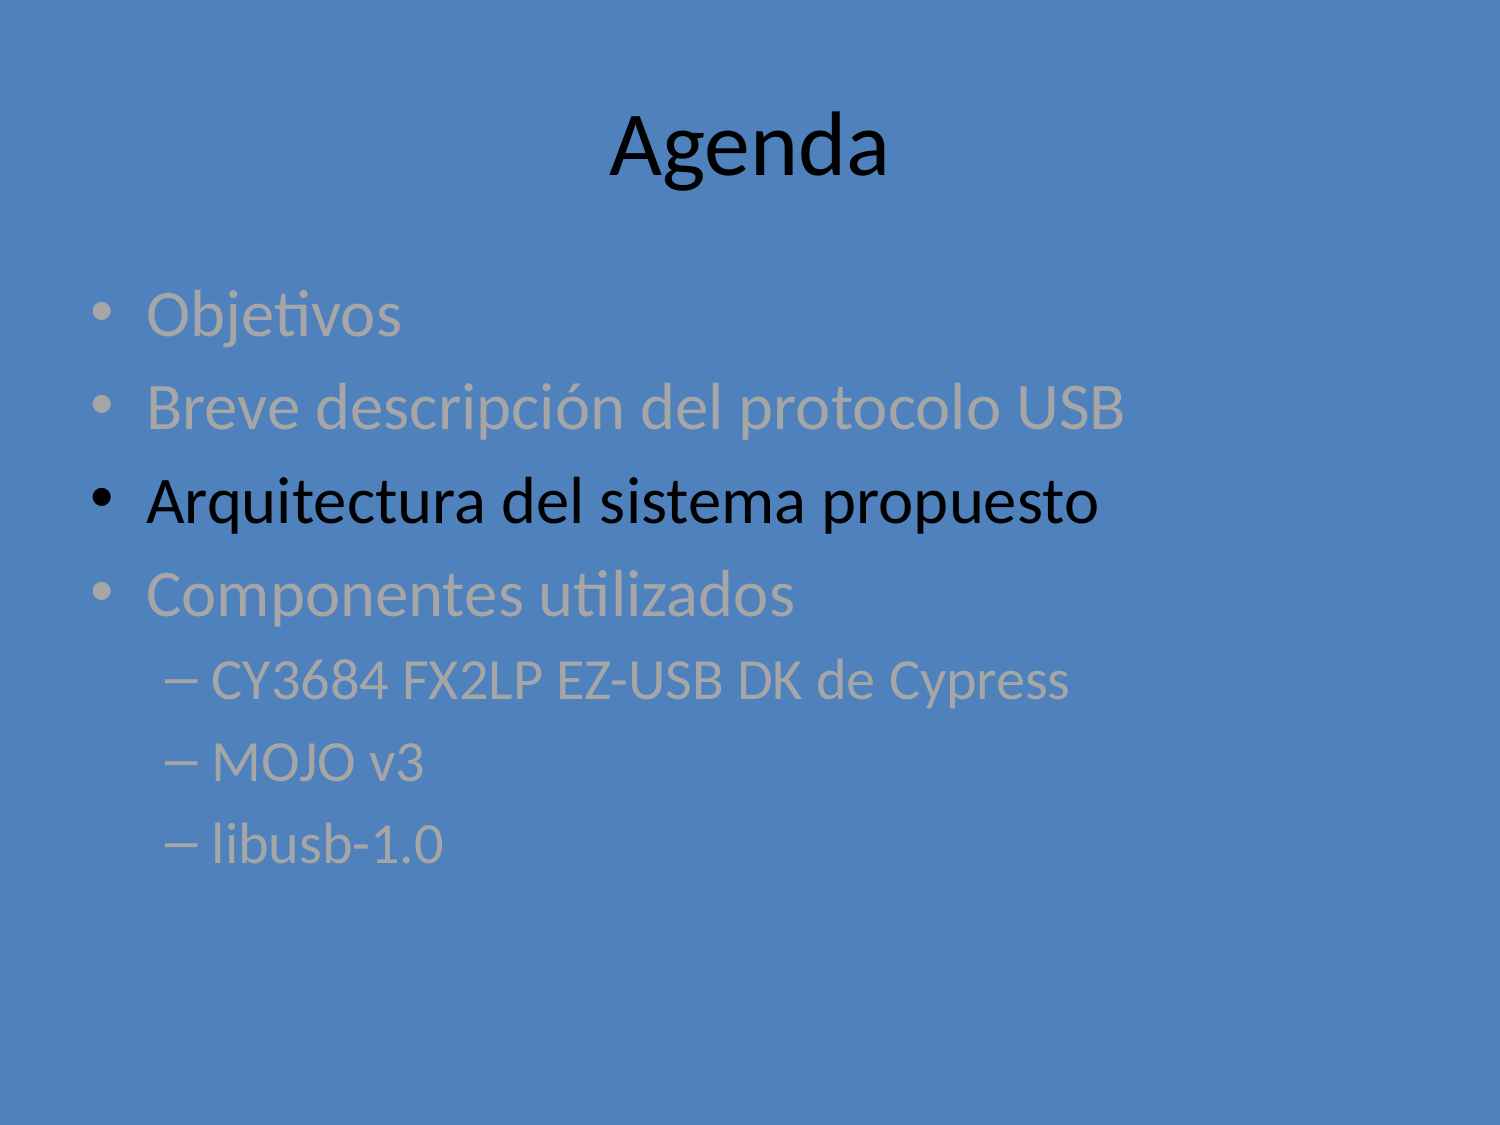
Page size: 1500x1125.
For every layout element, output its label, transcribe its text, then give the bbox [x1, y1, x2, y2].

list Objetivos Breve descripción del protocolo USB Arquitectura del sistema propuesto Componentes utilizados CY3684 FX2LP EZ-USB DK de Cypress MOJO v3 libusb-1.0 [75, 262, 1425, 1005]
title Agenda [75, 45, 1425, 233]
